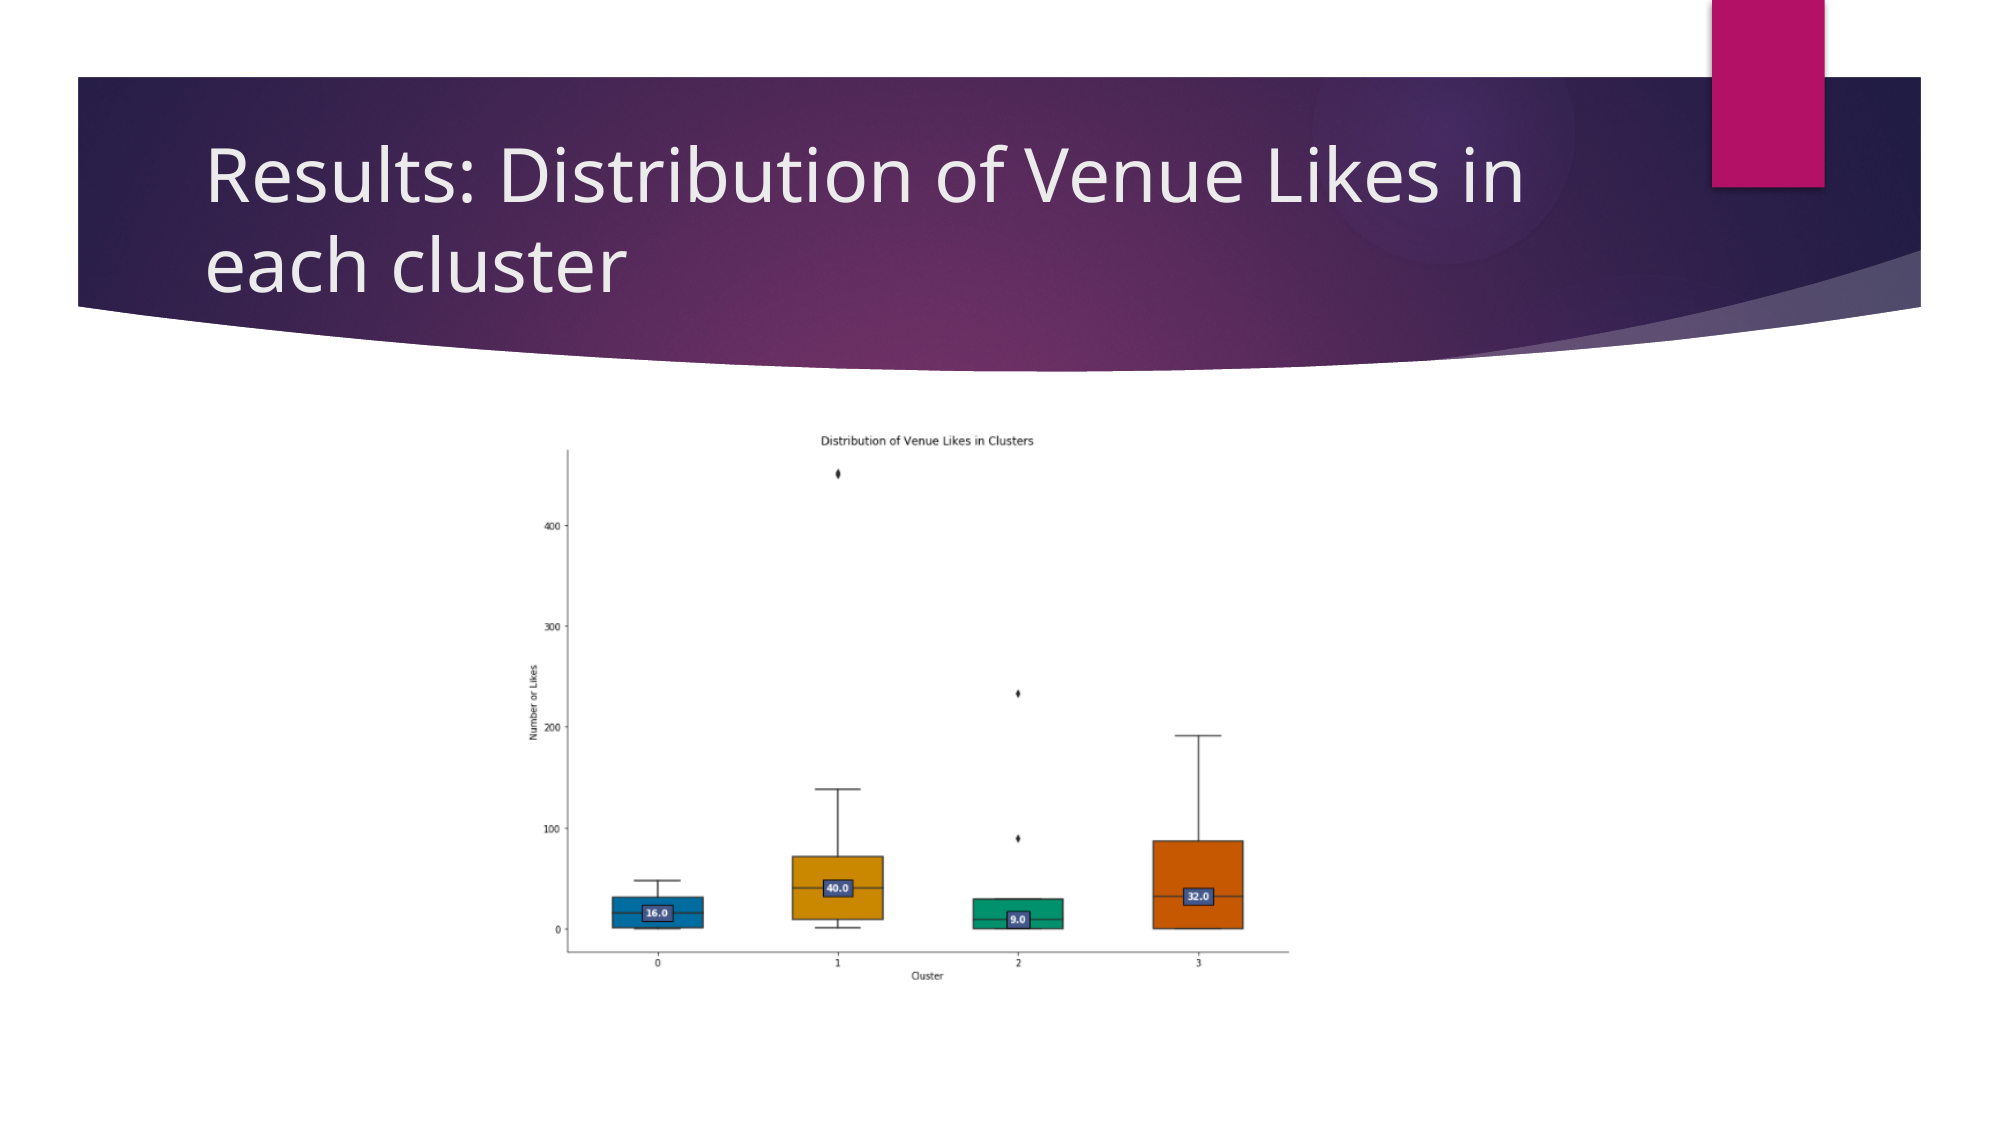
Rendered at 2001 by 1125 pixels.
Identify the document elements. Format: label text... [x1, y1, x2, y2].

title Results: Distribution of Venue Likes in each cluster [189, 159, 1627, 276]
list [509, 426, 1318, 988]
